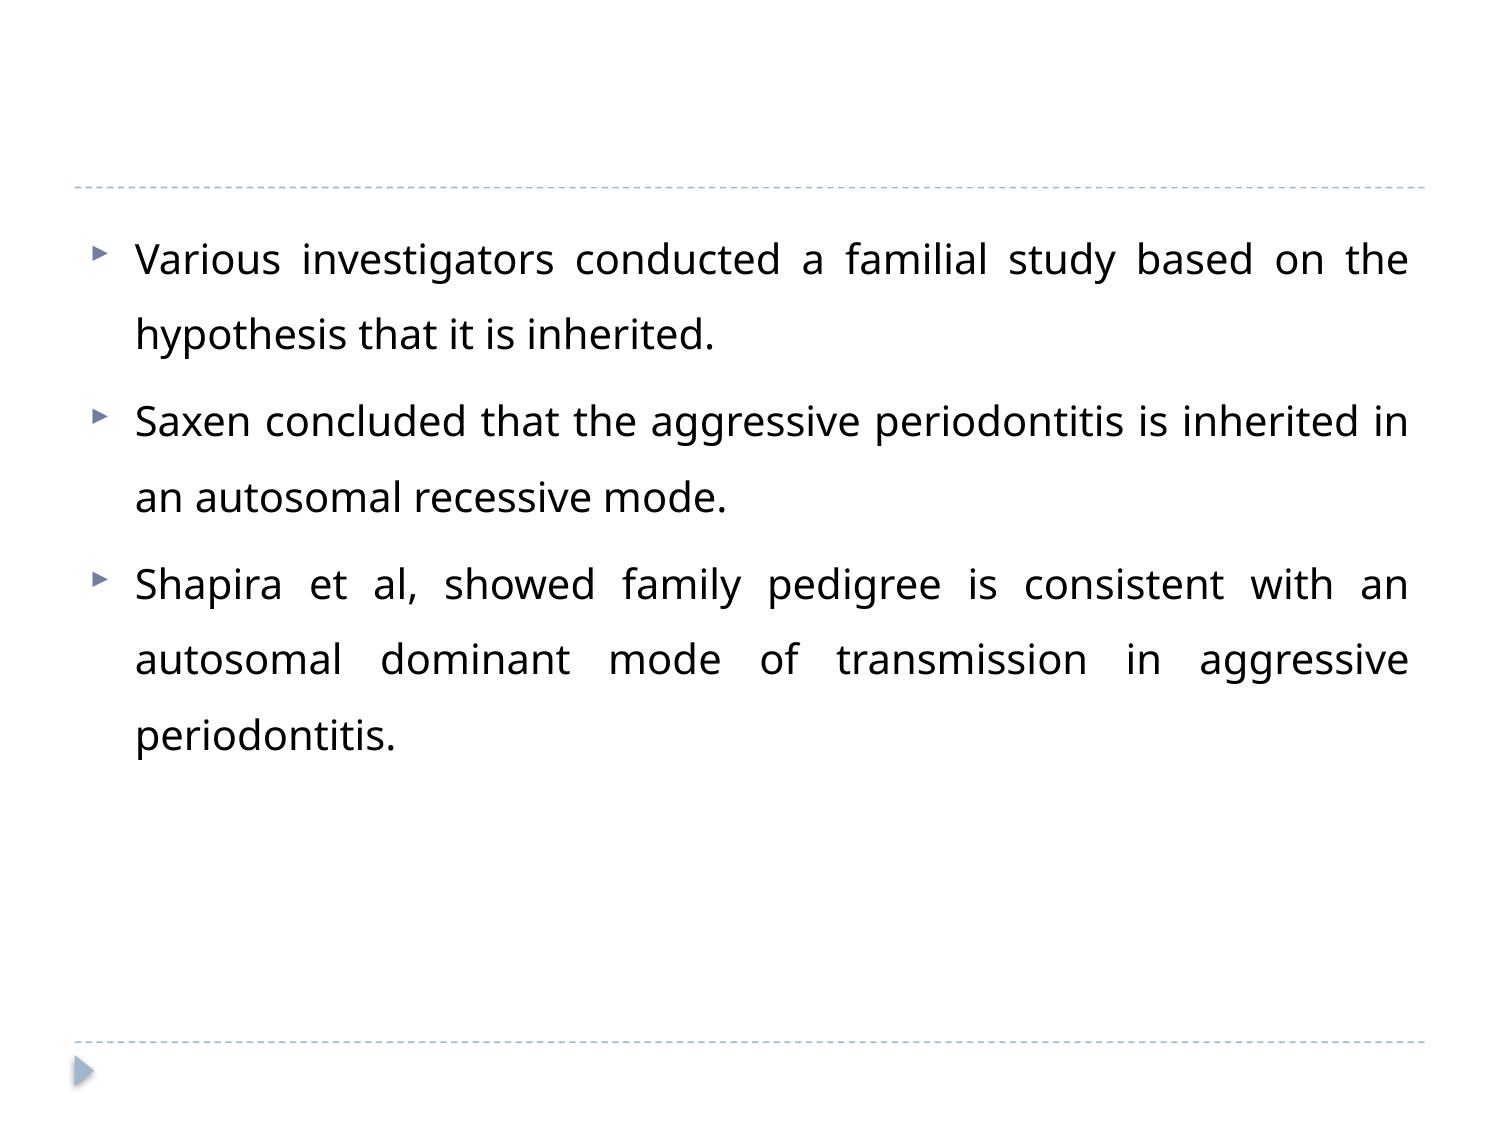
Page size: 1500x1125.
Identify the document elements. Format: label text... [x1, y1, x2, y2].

list Various investigators conducted a familial study based on the hypothesis that it is inherited. Saxen concluded that the aggressive periodontitis is inherited in an autosomal recessive mode. Shapira et al, showed family pedigree is consistent with an autosomal dominant mode of transmission in aggressive periodontitis. [75, 200, 1425, 1010]
